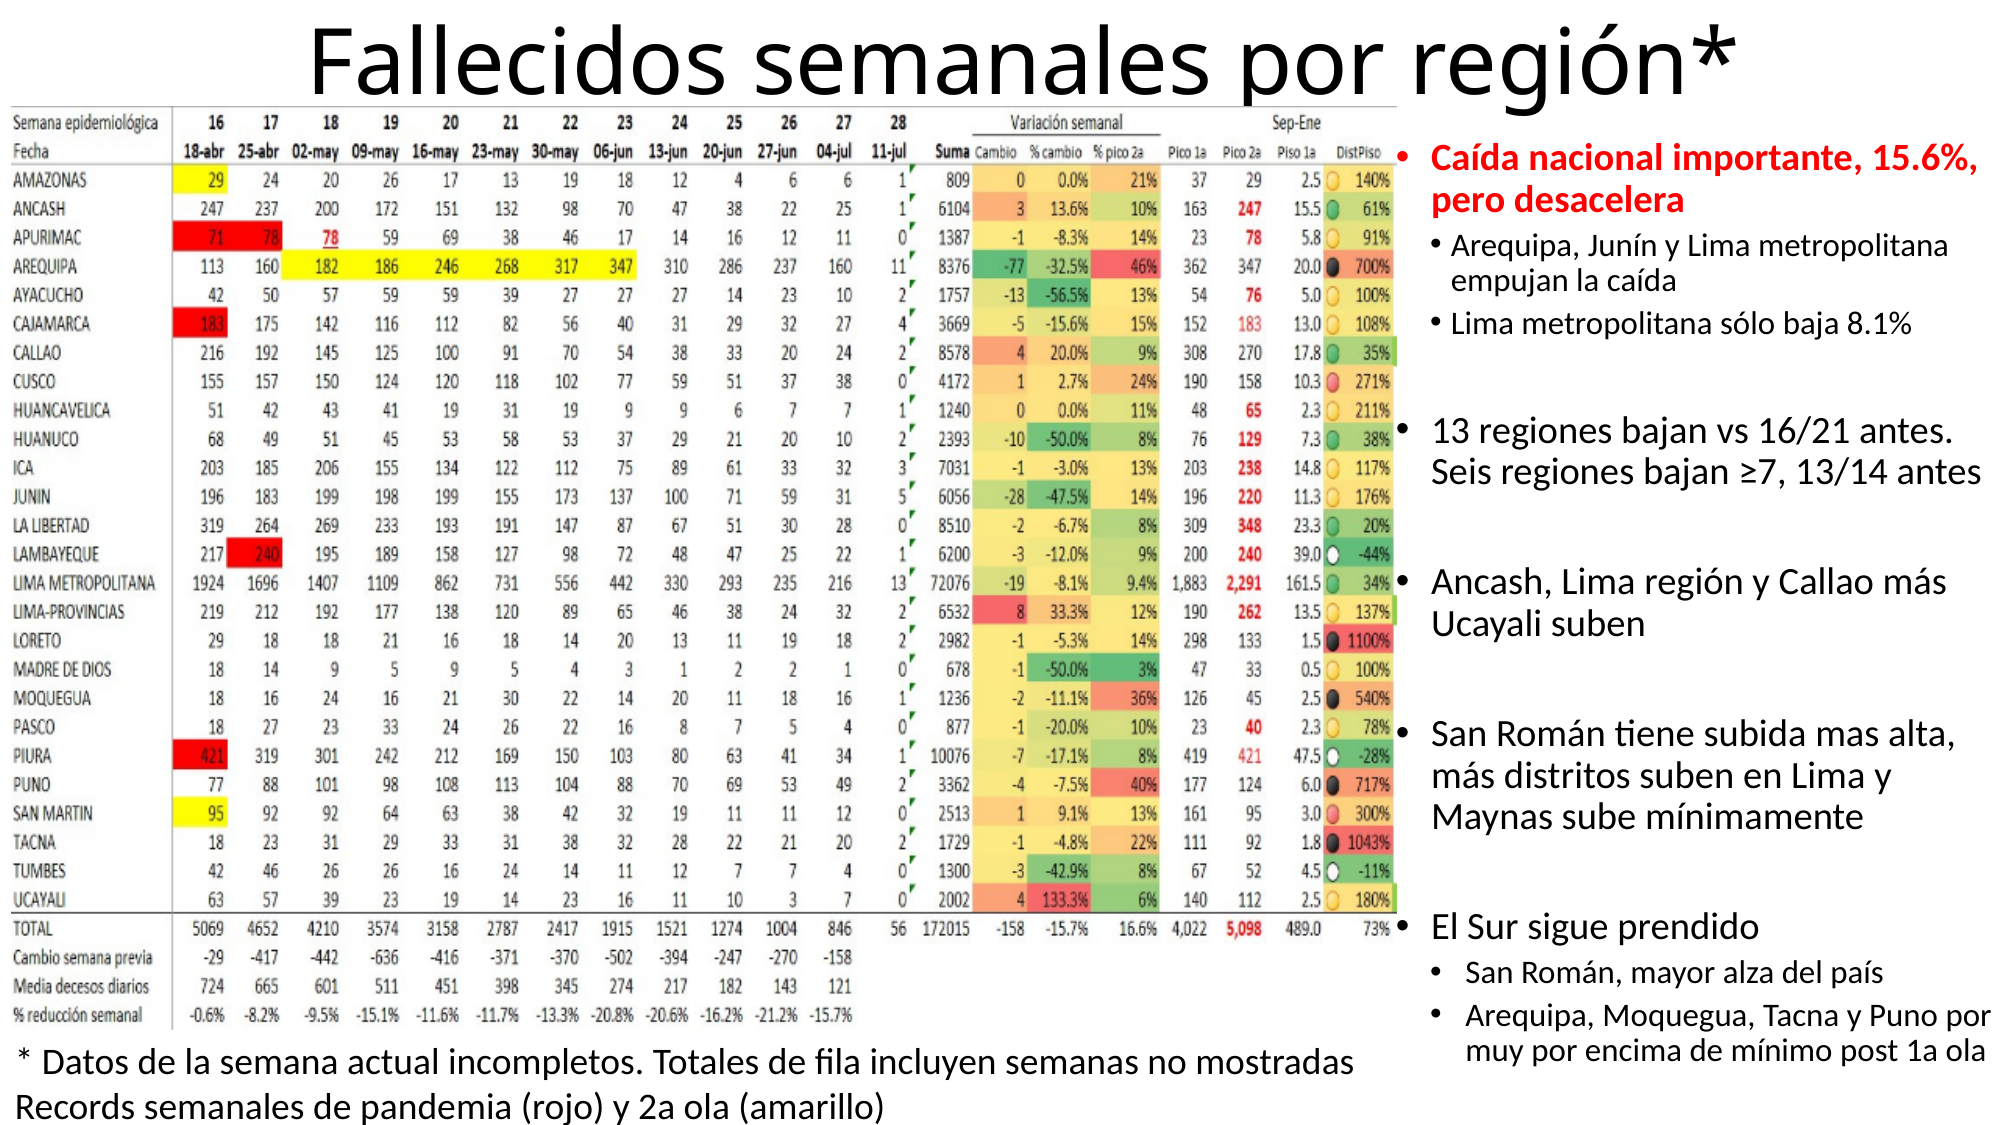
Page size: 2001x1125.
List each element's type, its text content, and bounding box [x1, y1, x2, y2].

picture [11, 106, 1397, 1030]
text_box Caída nacional importante, 15.6%, pero desacelera Arequipa, Junín y Lima metropolitana empujan la caída Lima metropolitana sólo baja 8.1% 13 regiones bajan vs 16/21 antes. Seis regiones bajan ≥7, 13/14 antes Ancash, Lima región y Callao más Ucayali suben San Román tiene subida mas alta, más distritos suben en Lima y Maynas sube mínimamente El Sur sigue prendido San Román, mayor alza del país Arequipa, Moquegua, Tacna y Puno por muy por encima de mínimo post 1a ola [1380, 130, 2000, 1125]
text_box * Datos de la semana actual incompletos. Totales de fila incluyen semanas no mostradas Records semanales de pandemia (rojo) y 2a ola (amarillo) [0, 1029, 1380, 1125]
title Fallecidos semanales por región* [161, 0, 1887, 130]
